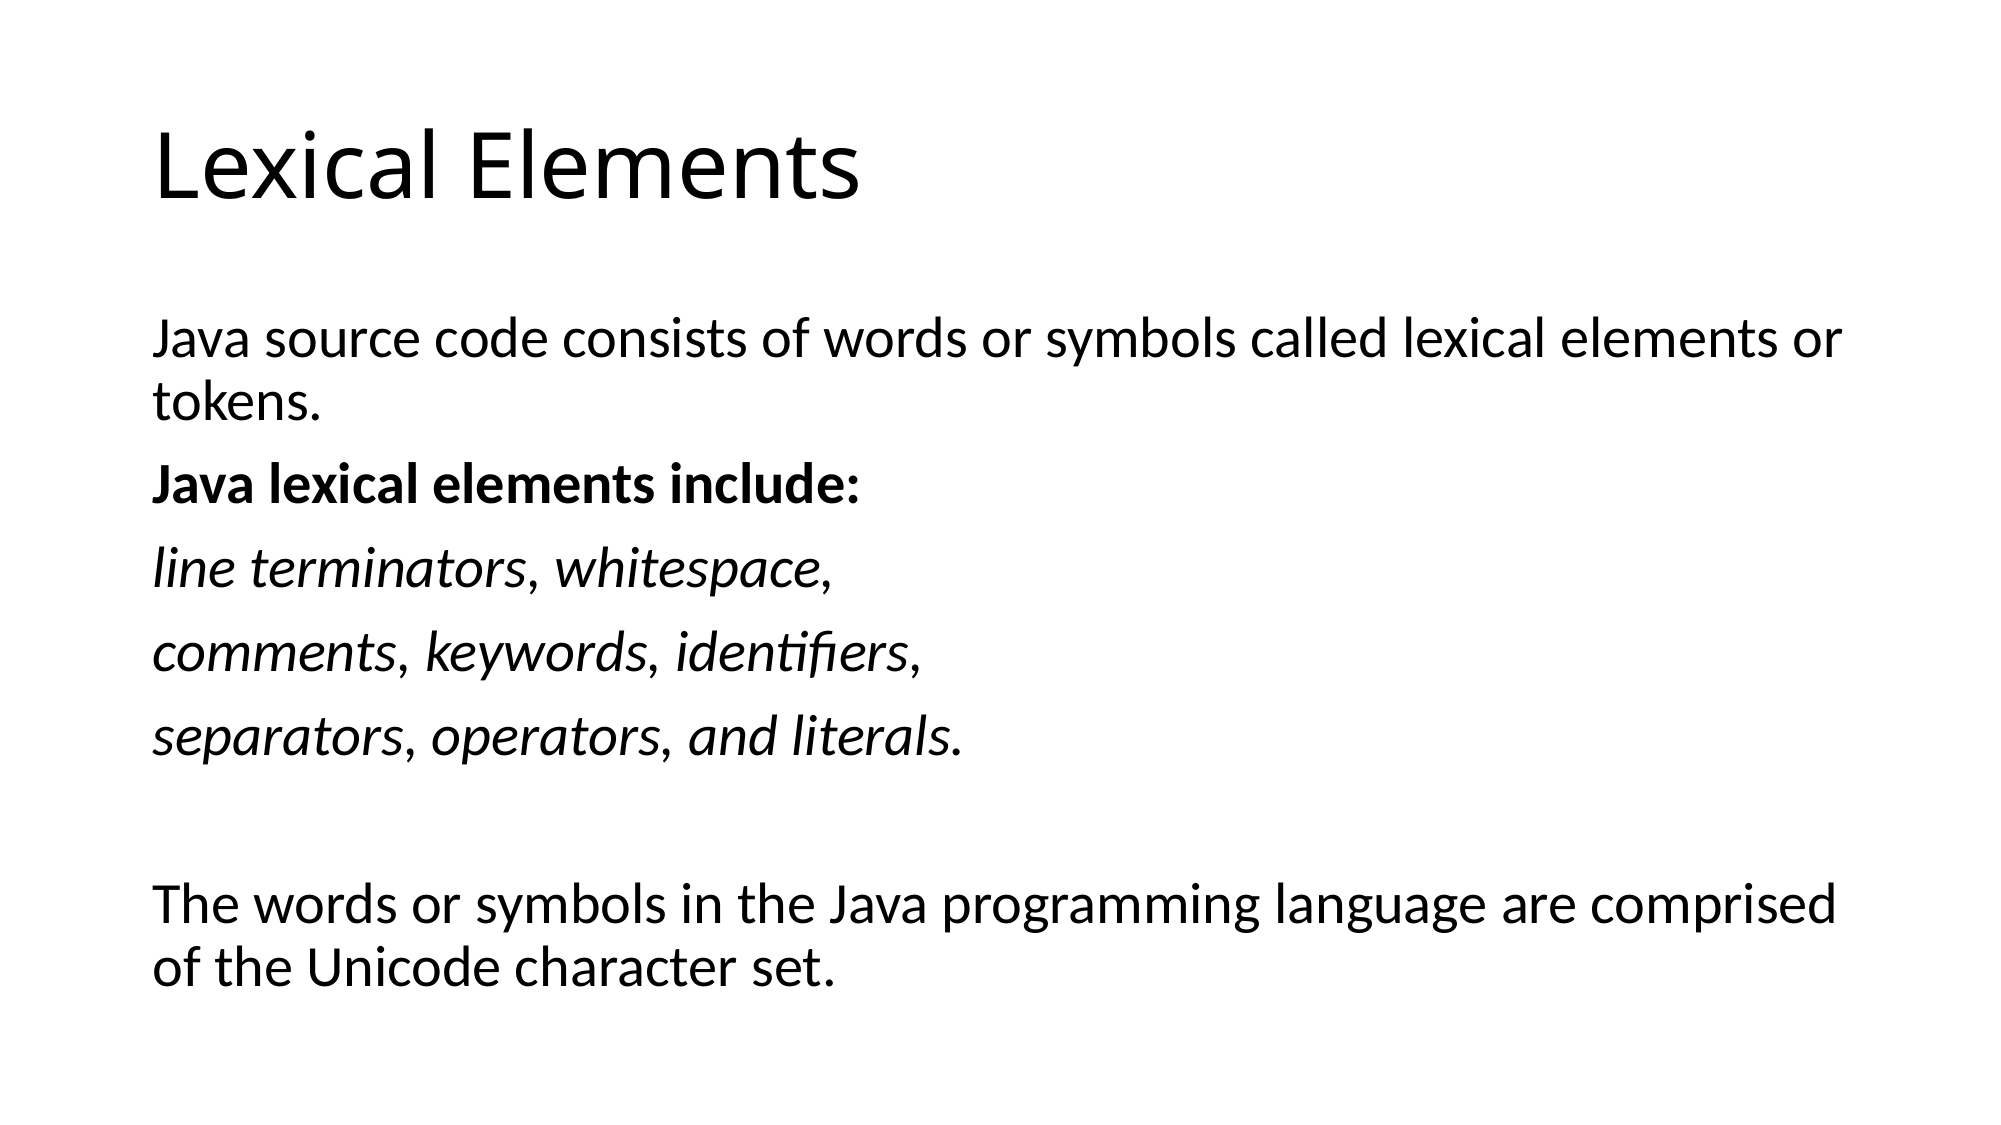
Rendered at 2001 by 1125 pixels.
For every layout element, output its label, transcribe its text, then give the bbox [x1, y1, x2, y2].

list Java source code consists of words or symbols called lexical elements or tokens. Java lexical elements include: line terminators, whitespace, comments, keywords, identifiers, separators, operators, and literals. The words or symbols in the Java programming language are comprised of the Unicode character set. [137, 299, 1863, 1014]
title Lexical Elements [137, 59, 1863, 278]
